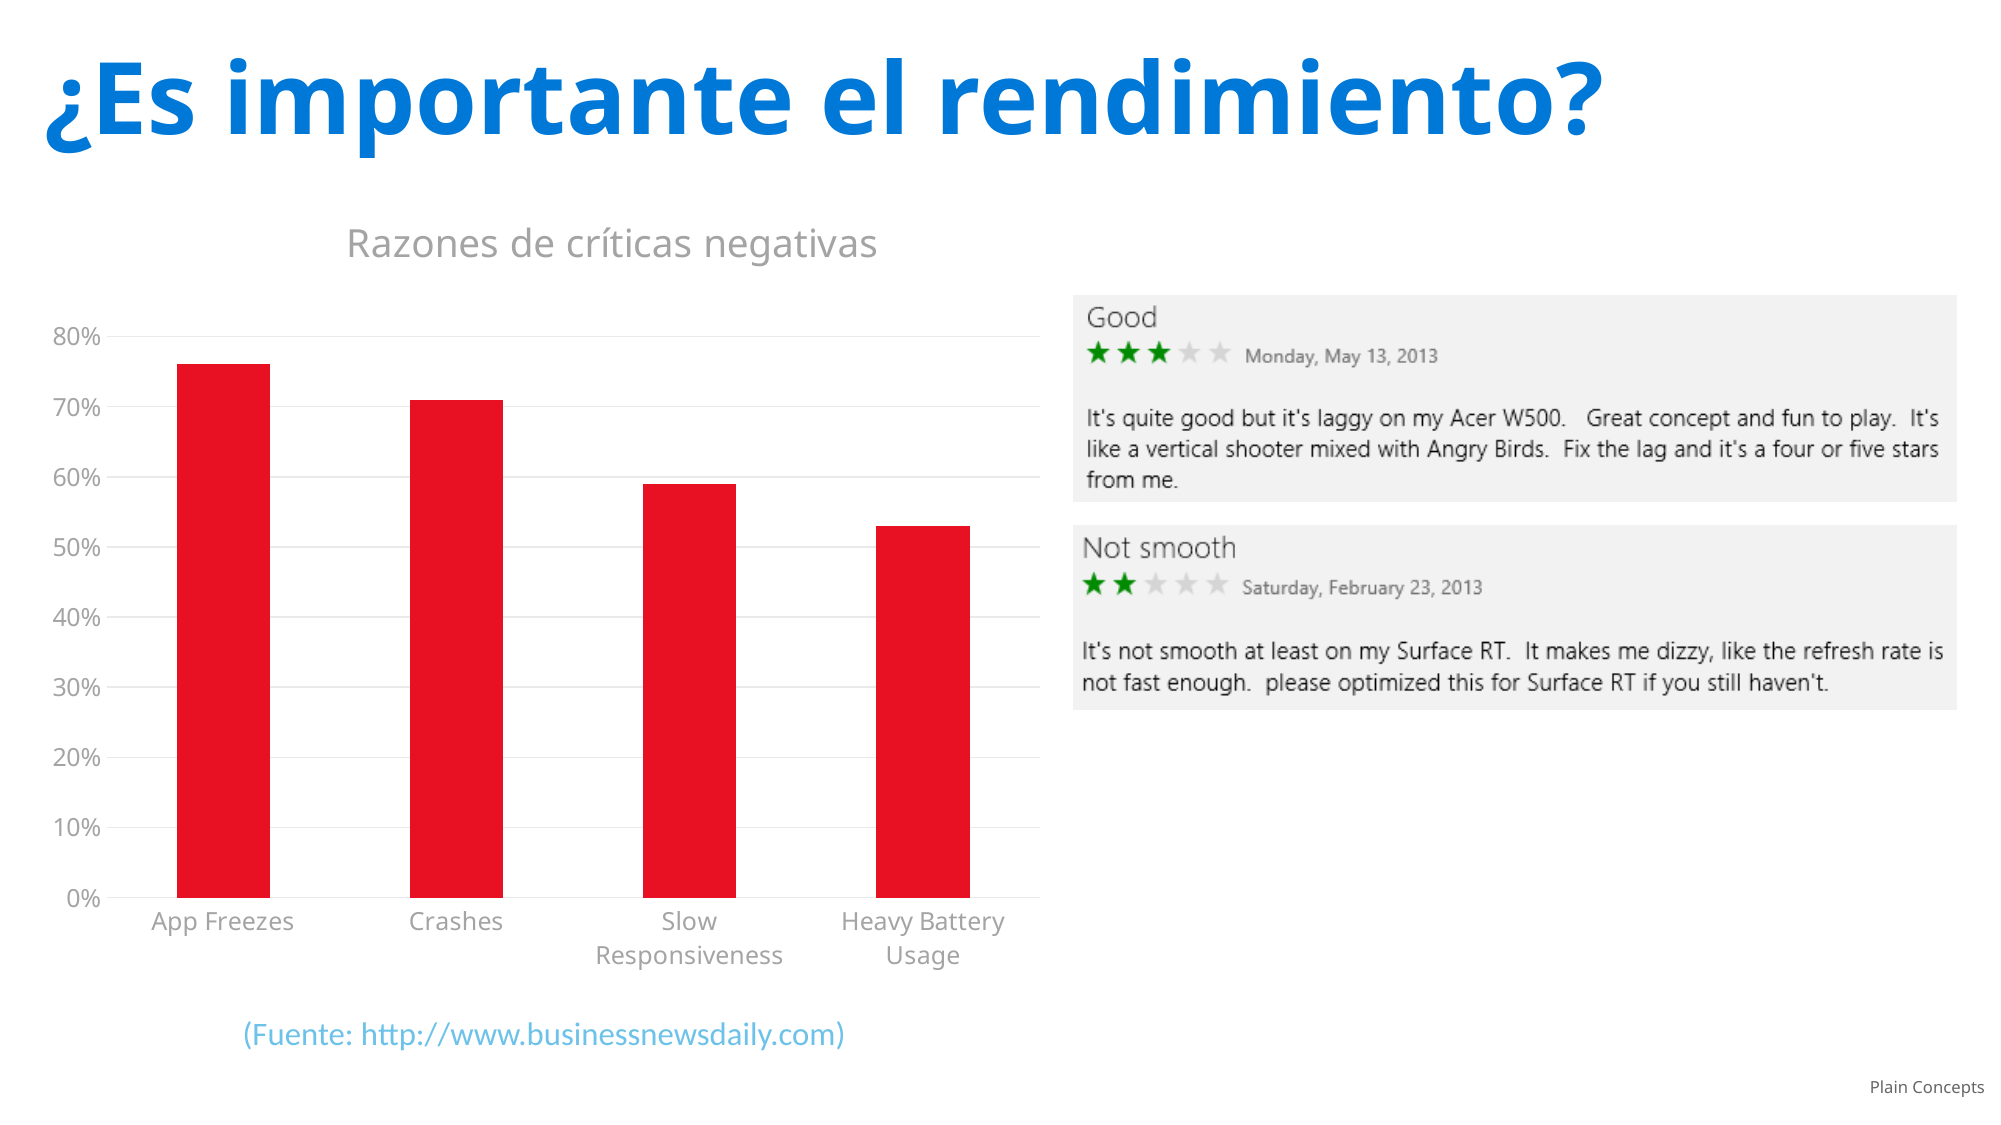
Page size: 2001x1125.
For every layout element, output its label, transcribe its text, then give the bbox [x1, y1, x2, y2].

picture [1073, 295, 1957, 502]
chart [31, 203, 1061, 989]
text_box (Fuente: http://www.businessnewsdaily.com) [227, 1005, 964, 1060]
title ¿Es importante el rendimiento? [44, 47, 1956, 195]
picture [1073, 525, 1957, 710]
